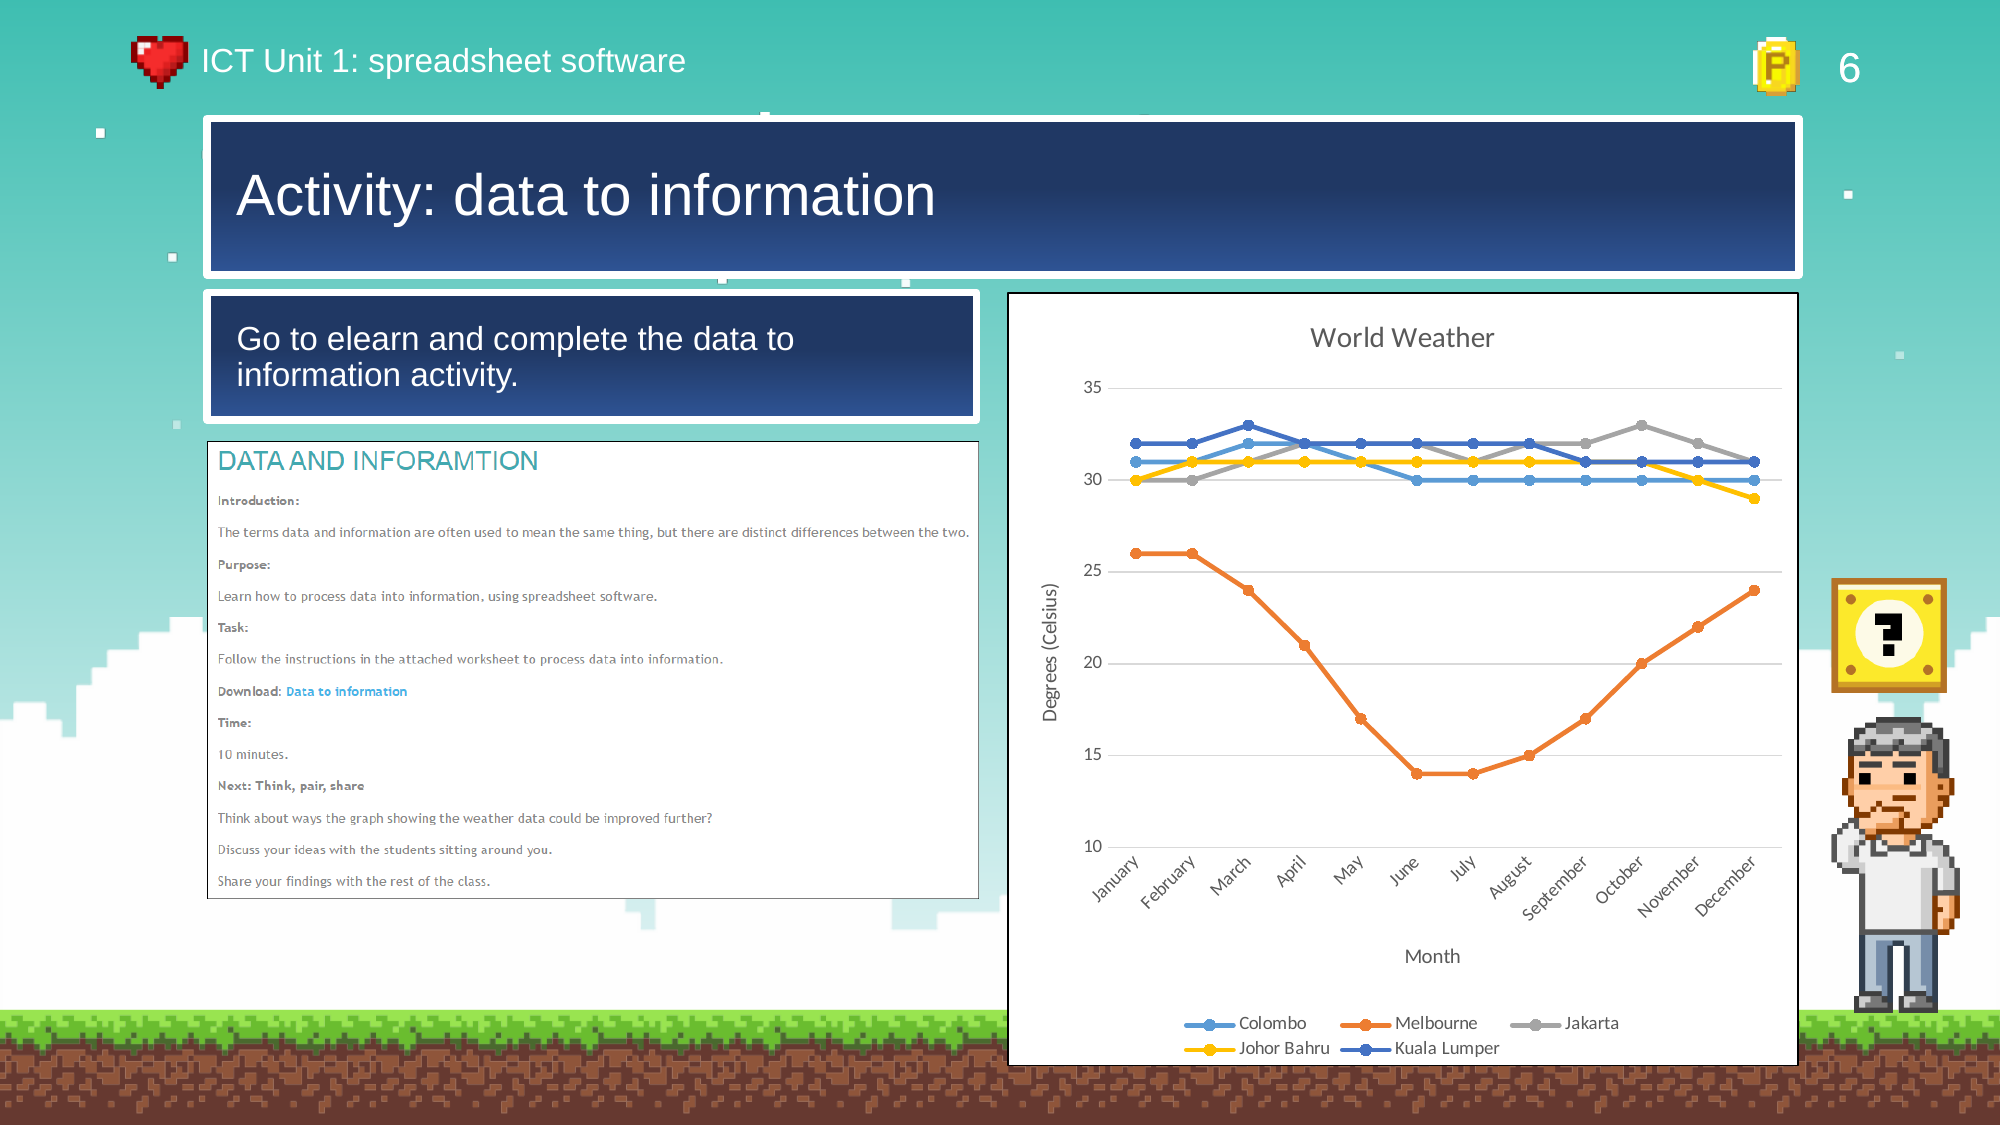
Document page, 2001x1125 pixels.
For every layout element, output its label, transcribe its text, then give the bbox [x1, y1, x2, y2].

list Activity: data to information [203, 115, 1803, 279]
list Go to elearn and complete the data to information activity. [203, 289, 980, 424]
picture [131, 36, 190, 89]
picture [0, 441, 2000, 1125]
picture [96, 112, 1904, 429]
picture [1753, 37, 1800, 96]
chart [1007, 292, 1799, 1067]
